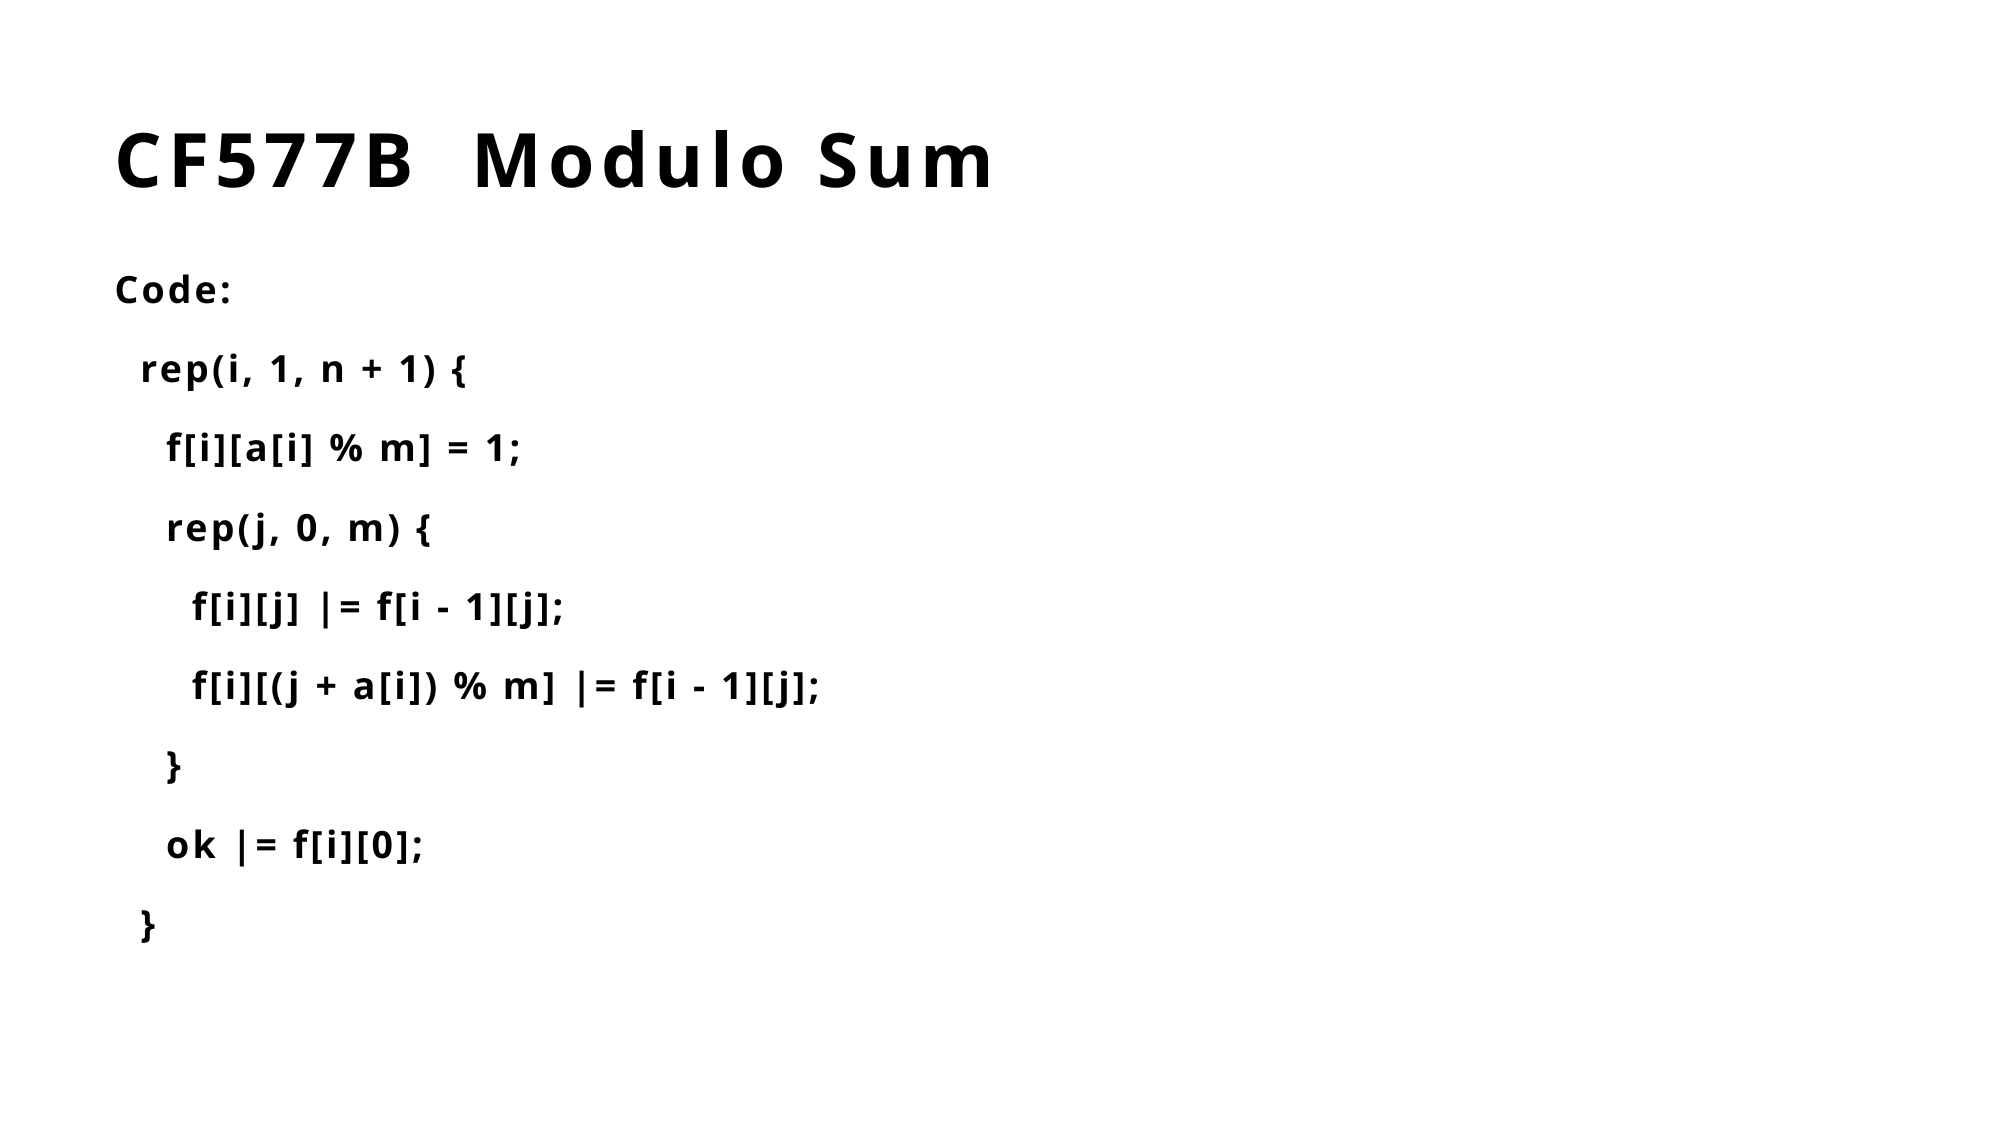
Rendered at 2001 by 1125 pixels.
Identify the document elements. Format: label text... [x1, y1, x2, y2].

list Code: rep(i, 1, n + 1) { f[i][a[i] % m] = 1; rep(j, 0, m) { f[i][j] |= f[i - 1][j]; f[i][(j + a[i]) % m] |= f[i - 1][j]; } ok |= f[i][0]; } [99, 243, 1900, 1026]
title CF577B Modulo Sum [99, 99, 1900, 217]
